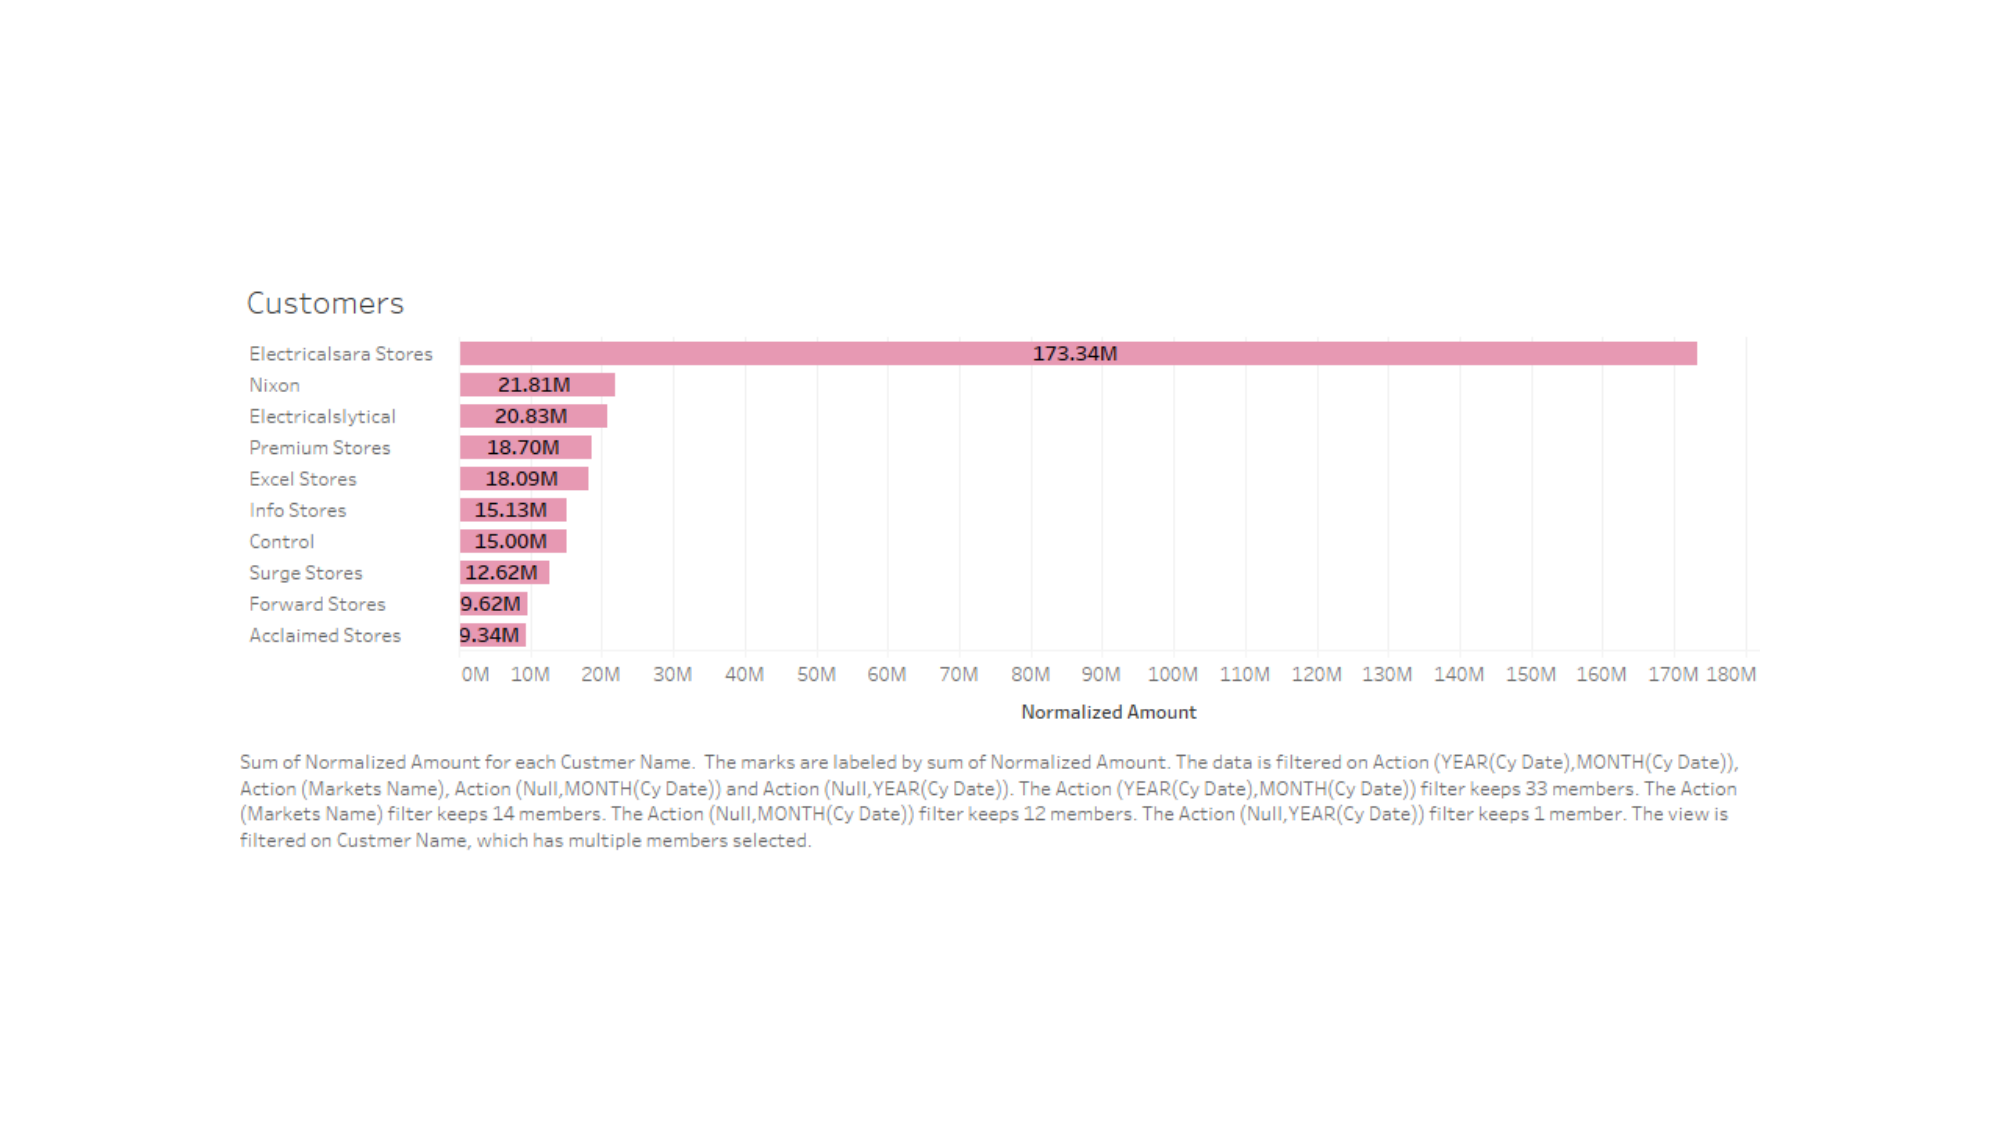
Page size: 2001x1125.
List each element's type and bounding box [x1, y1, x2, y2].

picture [240, 270, 1760, 855]
